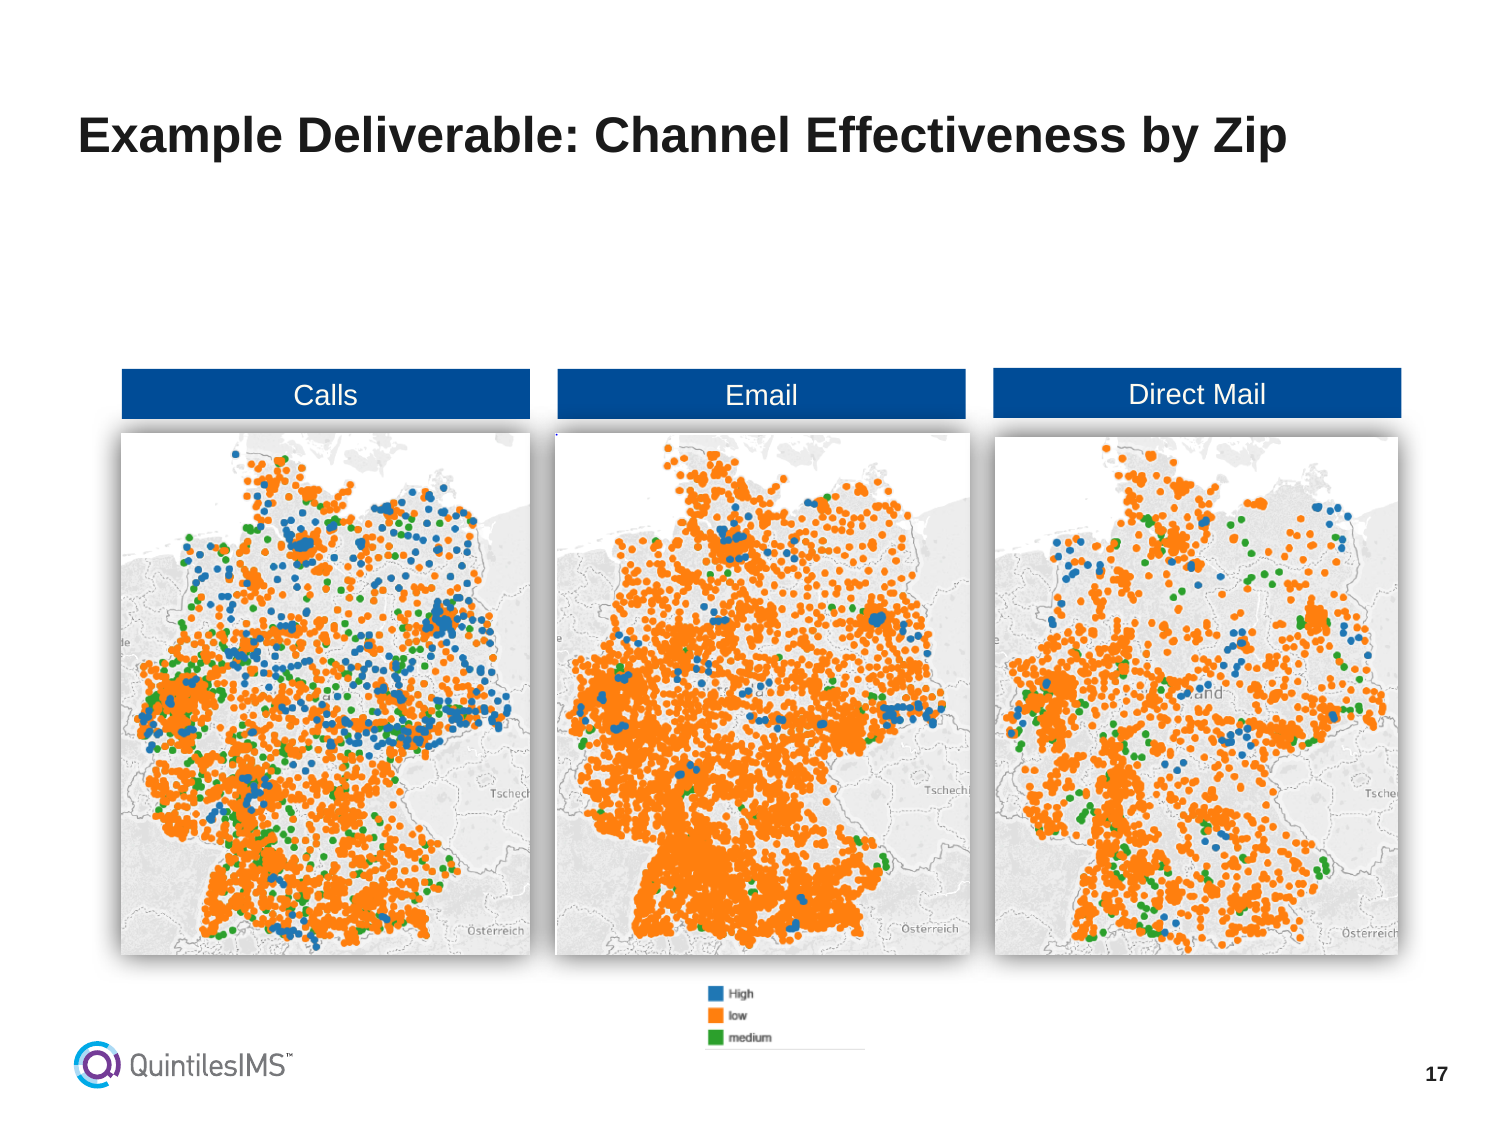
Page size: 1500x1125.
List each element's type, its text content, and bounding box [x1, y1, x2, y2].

text_box Direct Mail [993, 367, 1402, 418]
picture [994, 436, 1399, 956]
picture [554, 433, 970, 956]
picture [121, 433, 531, 956]
text_box Calls [121, 368, 530, 419]
picture [705, 984, 866, 1050]
text_box Email [557, 368, 966, 413]
title Example Deliverable: Channel Effectiveness by Zip [63, 20, 1433, 168]
